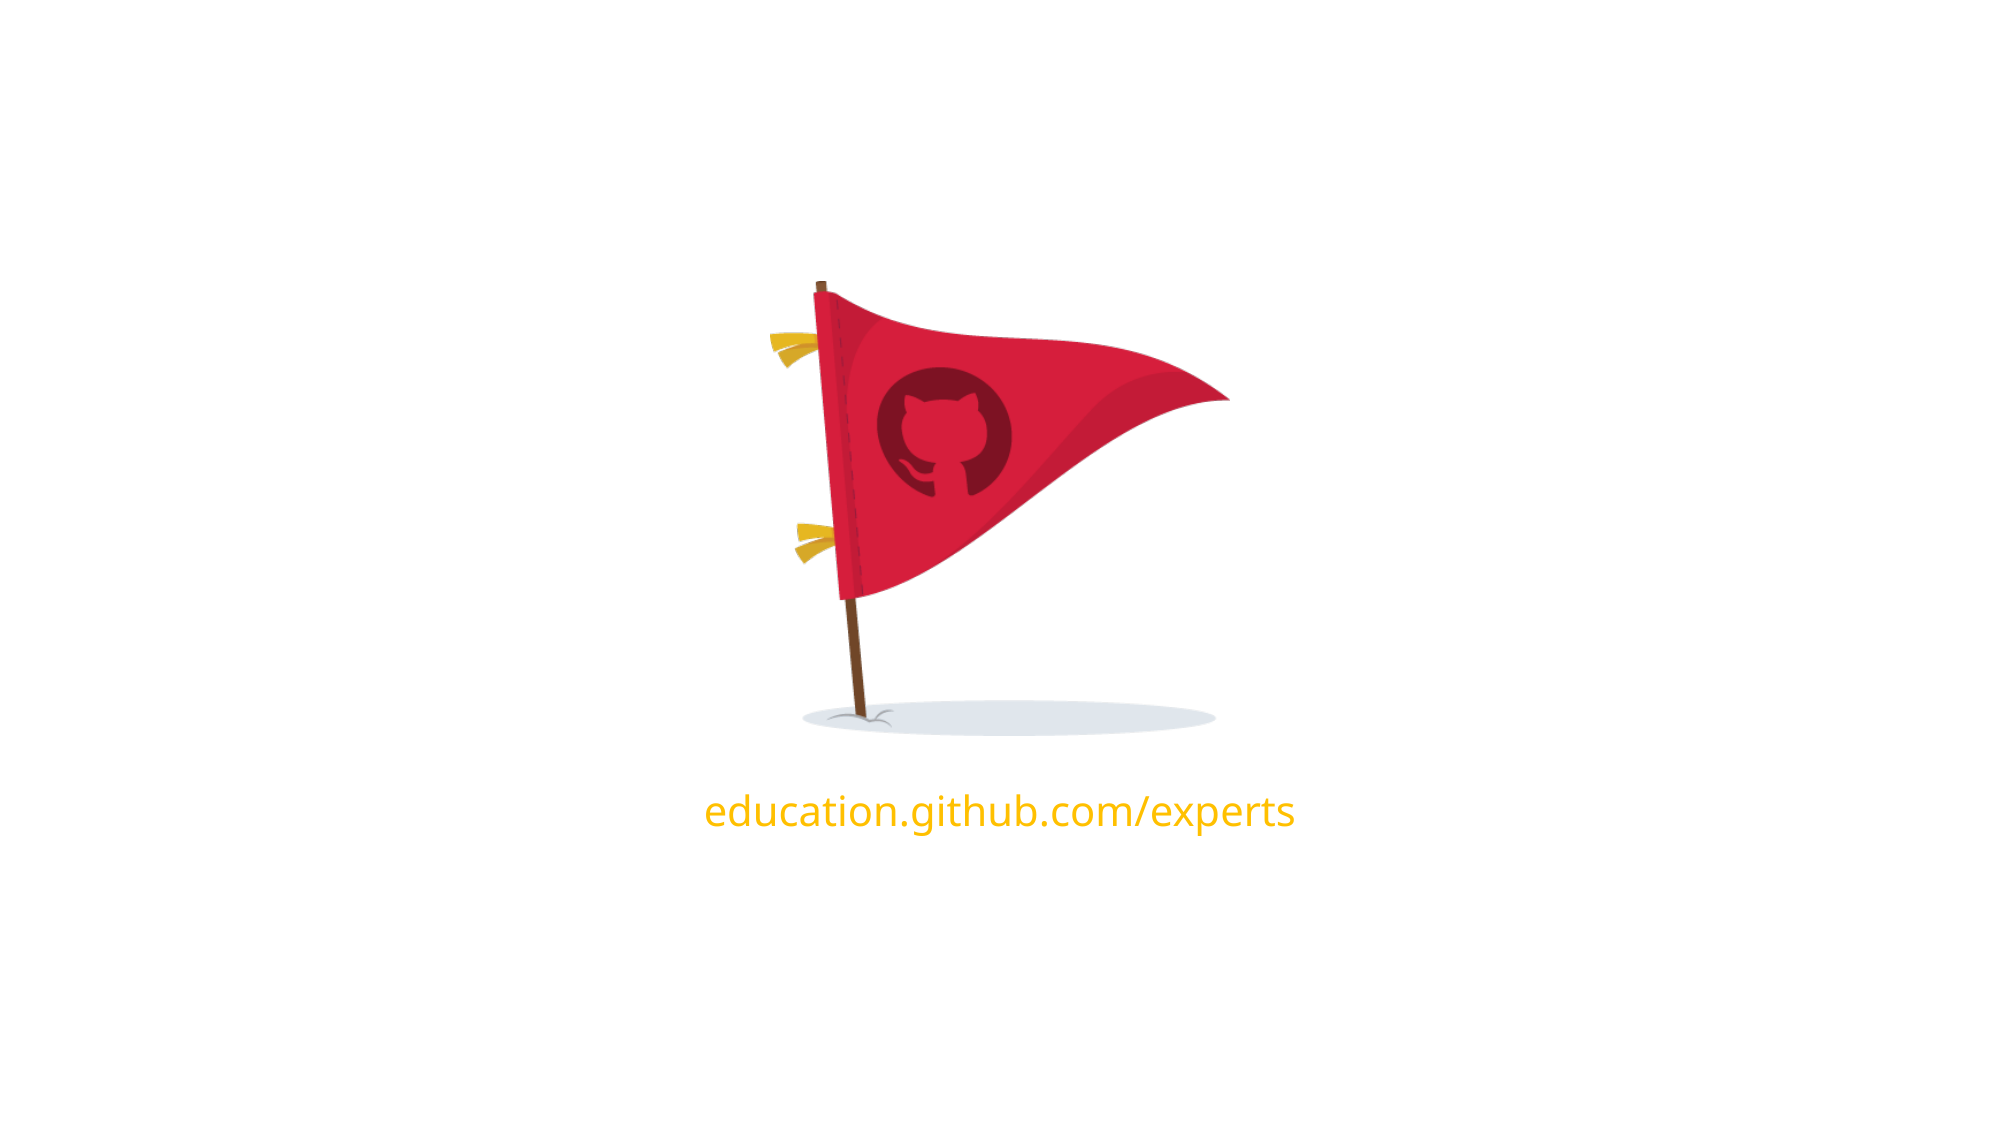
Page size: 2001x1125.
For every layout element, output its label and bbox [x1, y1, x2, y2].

text_box [698, 281, 1302, 844]
